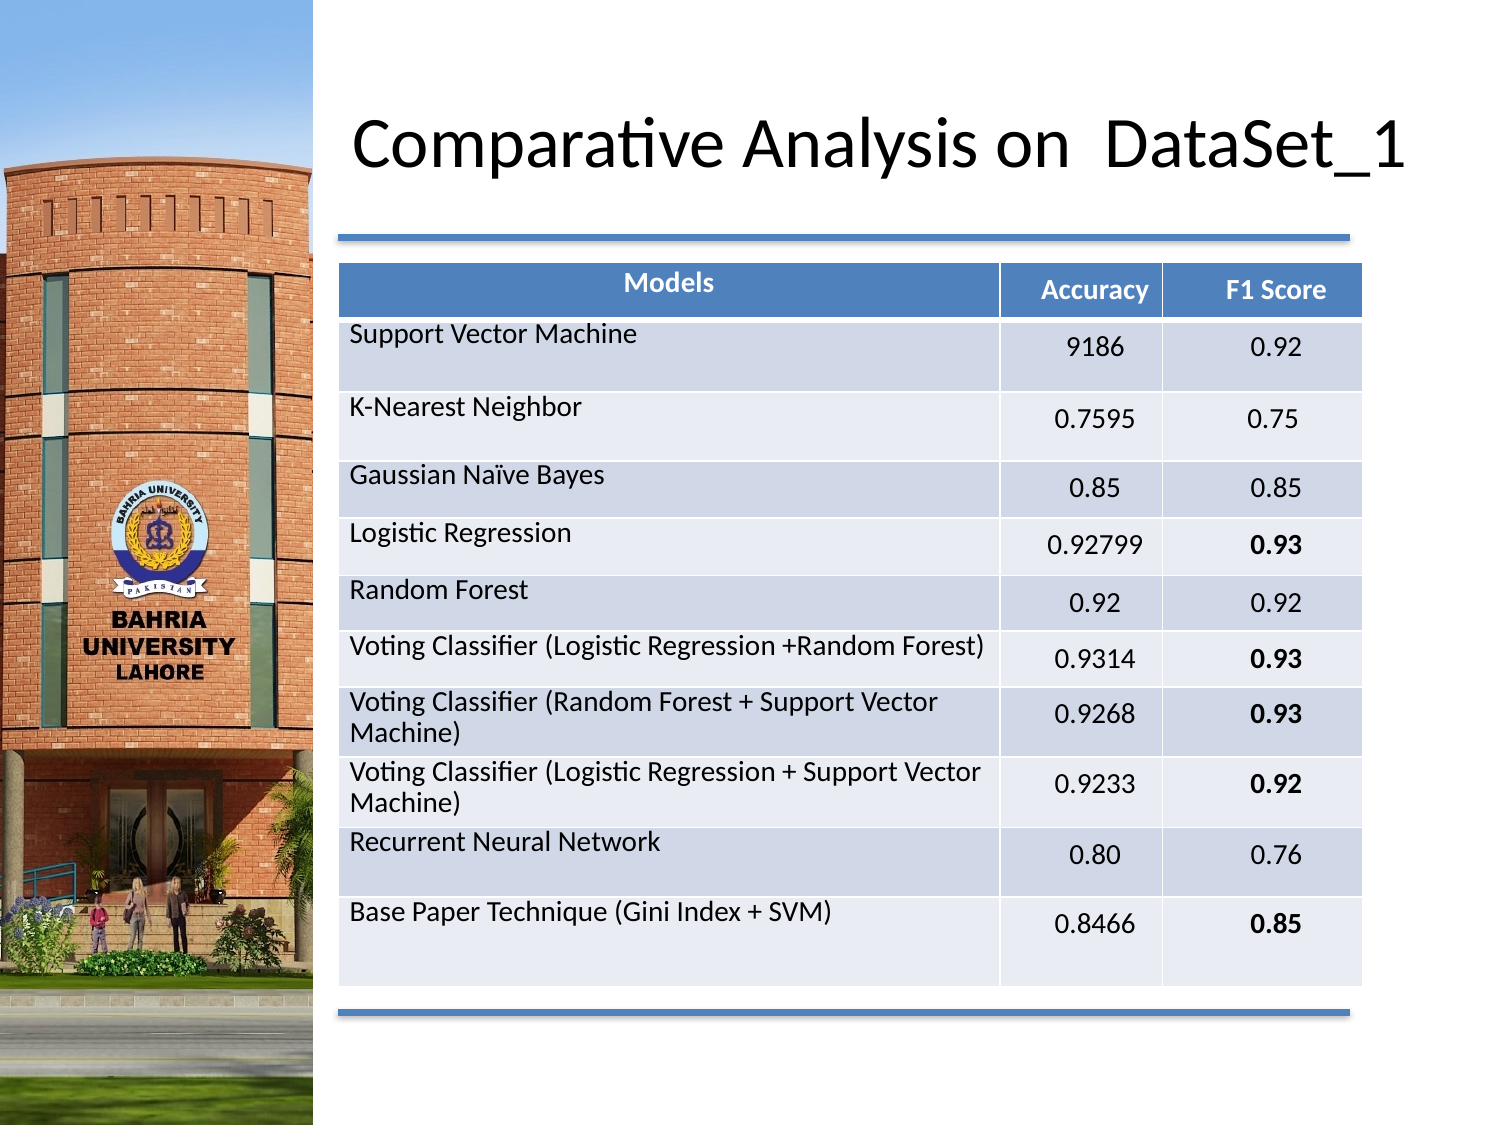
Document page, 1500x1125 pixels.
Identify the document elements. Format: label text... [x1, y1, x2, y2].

table_cell Voting Classifier (Logistic Regression + Support Vector Machine) [339, 758, 999, 827]
table_cell 0.92 [1163, 758, 1362, 827]
table_header Models [339, 263, 999, 317]
table_cell 0.75 [1163, 393, 1362, 460]
table_cell Random Forest [339, 576, 999, 630]
table_cell 0.93 [1163, 519, 1362, 575]
table_cell 0.80 [1001, 828, 1162, 896]
table_cell 0.93 [1163, 688, 1362, 756]
table_cell 0.9314 [1001, 632, 1162, 686]
table_cell 0.8466 [1001, 898, 1162, 986]
table_cell Voting Classifier (Random Forest + Support Vector Machine) [339, 688, 999, 756]
table_cell 0.92 [1163, 576, 1362, 630]
table_cell 0.92 [1163, 323, 1362, 391]
table_cell 0.76 [1163, 828, 1362, 896]
table_cell Support Vector Machine [339, 323, 999, 391]
table_cell 0.7595 [1001, 393, 1162, 460]
picture [0, 0, 313, 1125]
table_cell 0.9268 [1001, 688, 1162, 756]
table_cell Voting Classifier (Logistic Regression +Random Forest) [339, 632, 999, 686]
table_header Accuracy [1001, 263, 1162, 317]
title Comparative Analysis on DataSet_1 [335, 45, 1425, 233]
table_cell 0.92799 [1001, 519, 1162, 575]
table_cell 0.9233 [1001, 758, 1162, 827]
table_cell Logistic Regression [339, 519, 999, 575]
table_cell Base Paper Technique (Gini Index + SVM) [339, 898, 999, 986]
table_cell 0.92 [1001, 576, 1162, 630]
table_cell 0.85 [1163, 898, 1362, 986]
table_cell 0.93 [1163, 632, 1362, 686]
table_cell 0.85 [1001, 462, 1162, 517]
table_cell K-Nearest Neighbor [339, 393, 999, 460]
table_cell 0.85 [1163, 462, 1362, 517]
table_header F1 Score [1163, 263, 1362, 317]
table_cell Gaussian Naïve Bayes [339, 462, 999, 517]
table_cell Recurrent Neural Network [339, 828, 999, 896]
table_cell 9186 [1001, 323, 1162, 391]
